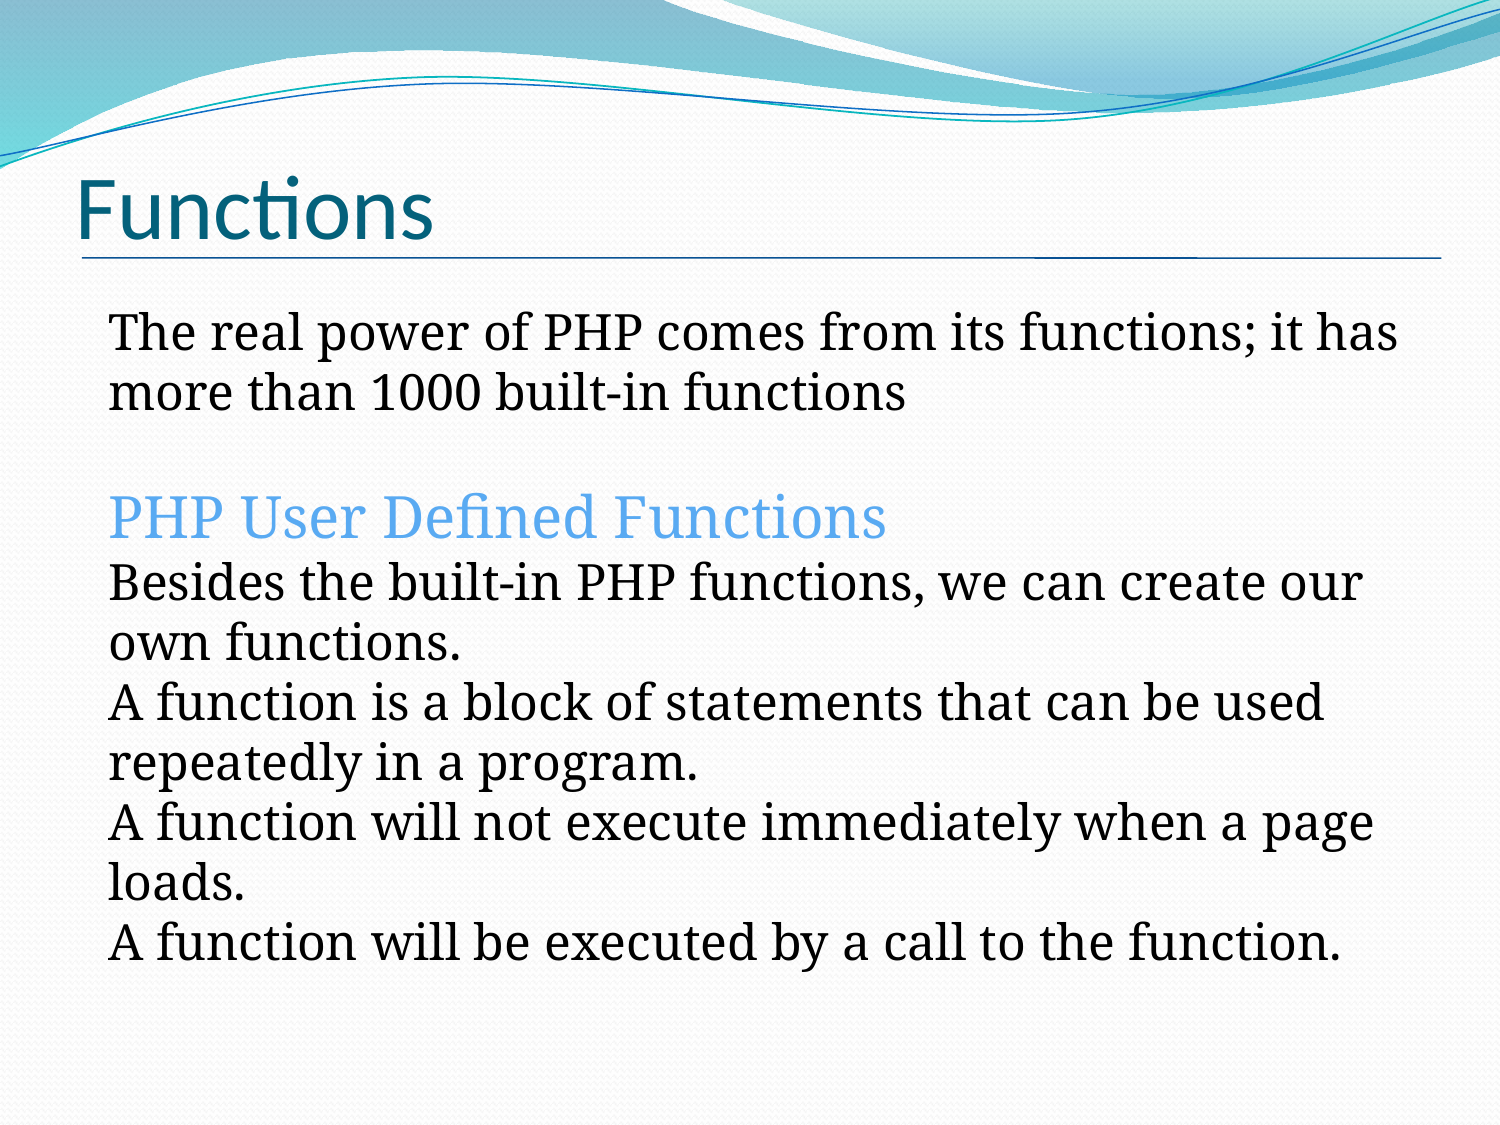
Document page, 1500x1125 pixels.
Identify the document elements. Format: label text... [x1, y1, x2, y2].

text_box The real power of PHP comes from its functions; it has more than 1000 built-in functions PHP User Defined Functions Besides the built-in PHP functions, we can create our own functions. A function is a block of statements that can be used repeatedly in a program. A function will not execute immediately when a page loads. A function will be executed by a call to the function. [93, 292, 1442, 1038]
title Functions [75, 70, 1425, 257]
list [75, 257, 1425, 352]
